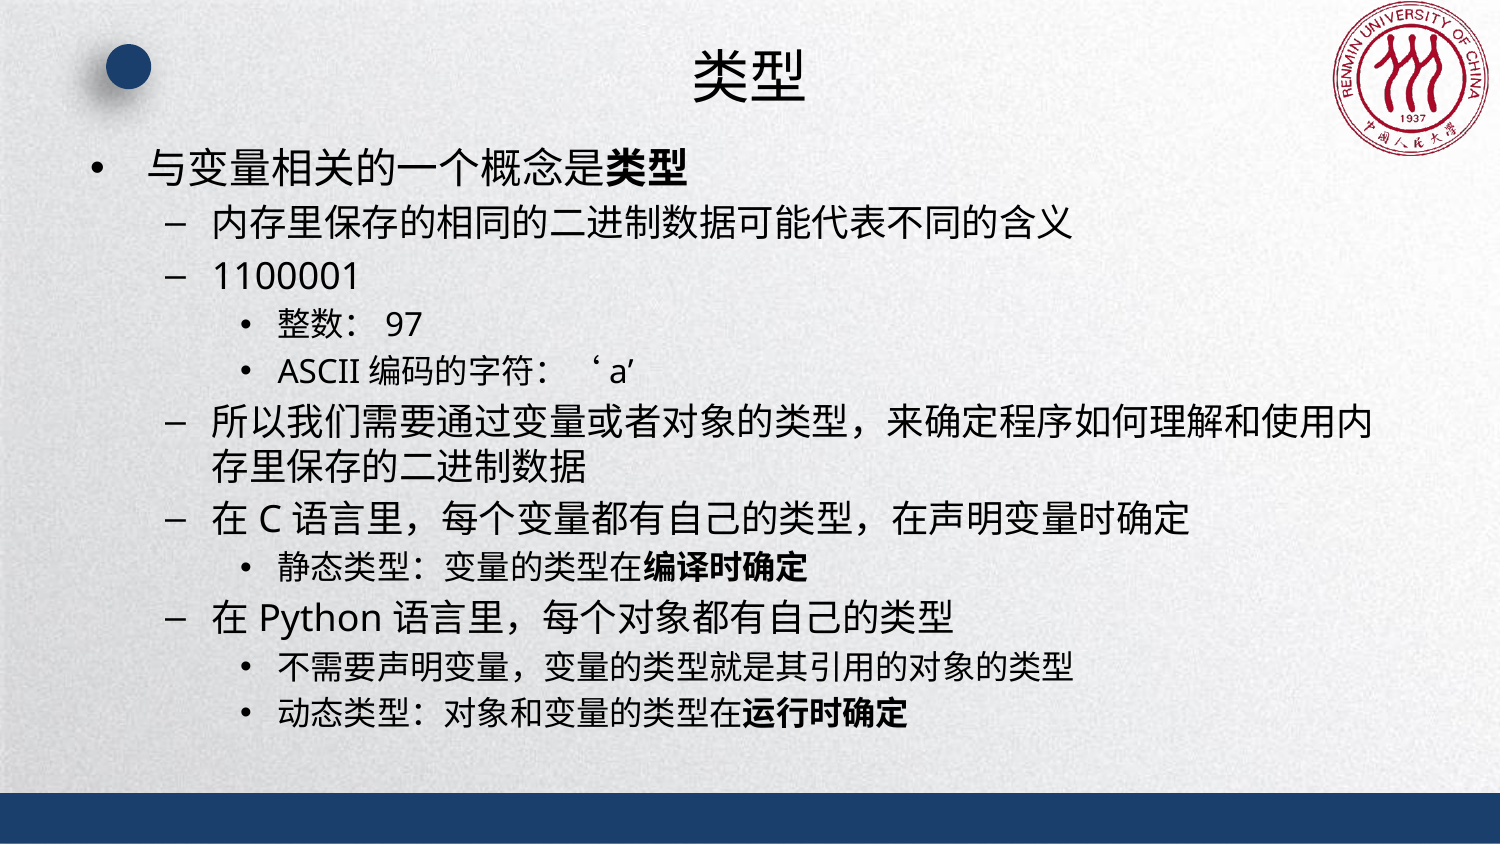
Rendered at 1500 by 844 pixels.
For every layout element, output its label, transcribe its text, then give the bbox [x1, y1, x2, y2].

picture [0, 0, 1500, 793]
list 与变量相关的一个概念是类型 内存里保存的相同的二进制数据可能代表不同的含义 1100001 整数：97 ASCII编码的字符：‘a’ 所以我们需要通过变量或者对象的类型，来确定程序如何理解和使用内存里保存的二进制数据 在C语言里，每个变量都有自己的类型，在声明变量时确定 静态类型：变量的类型在编译时确定 在Python语言里，每个对象都有自己的类型 不需要声明变量，变量的类型就是其引用的对象的类型 动态类型：对象和变量的类型在运行时确定 [75, 134, 1425, 781]
title 类型 [75, 33, 1425, 116]
